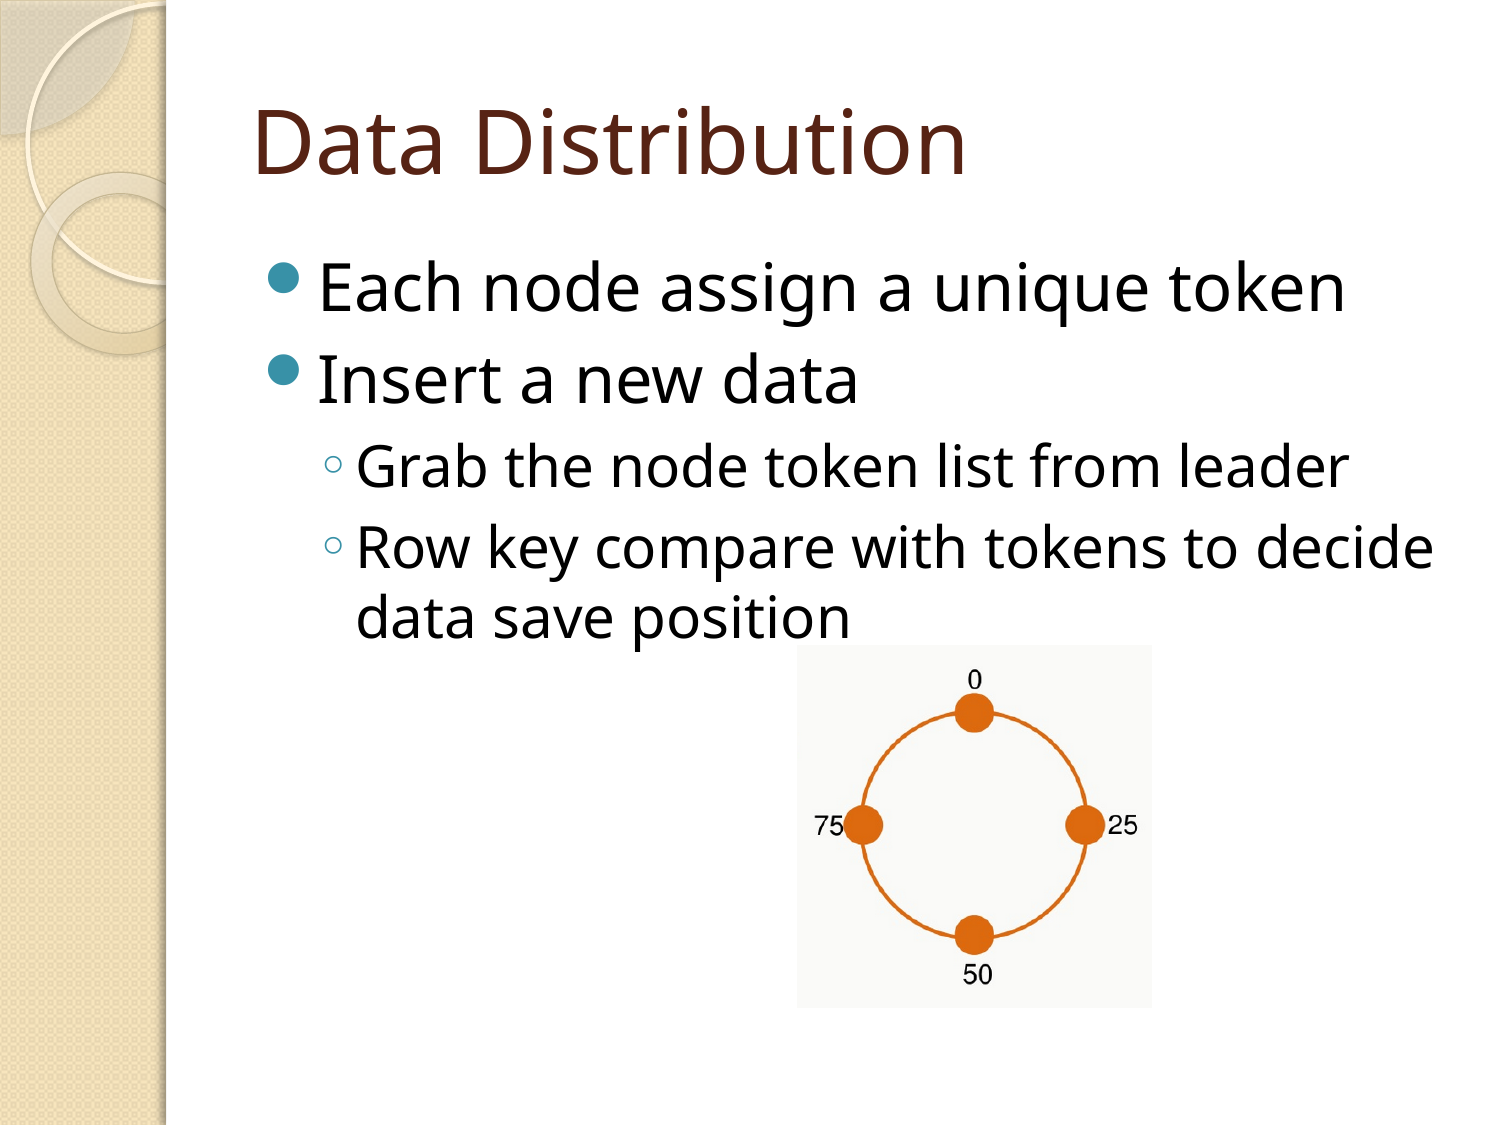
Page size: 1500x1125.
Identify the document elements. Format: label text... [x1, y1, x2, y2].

title Data Distribution [235, 45, 1466, 233]
picture [796, 644, 1152, 1008]
list Each node assign a unique token Insert a new data Grab the node token list from leader Row key compare with tokens to decide data save position [235, 237, 1466, 1025]
